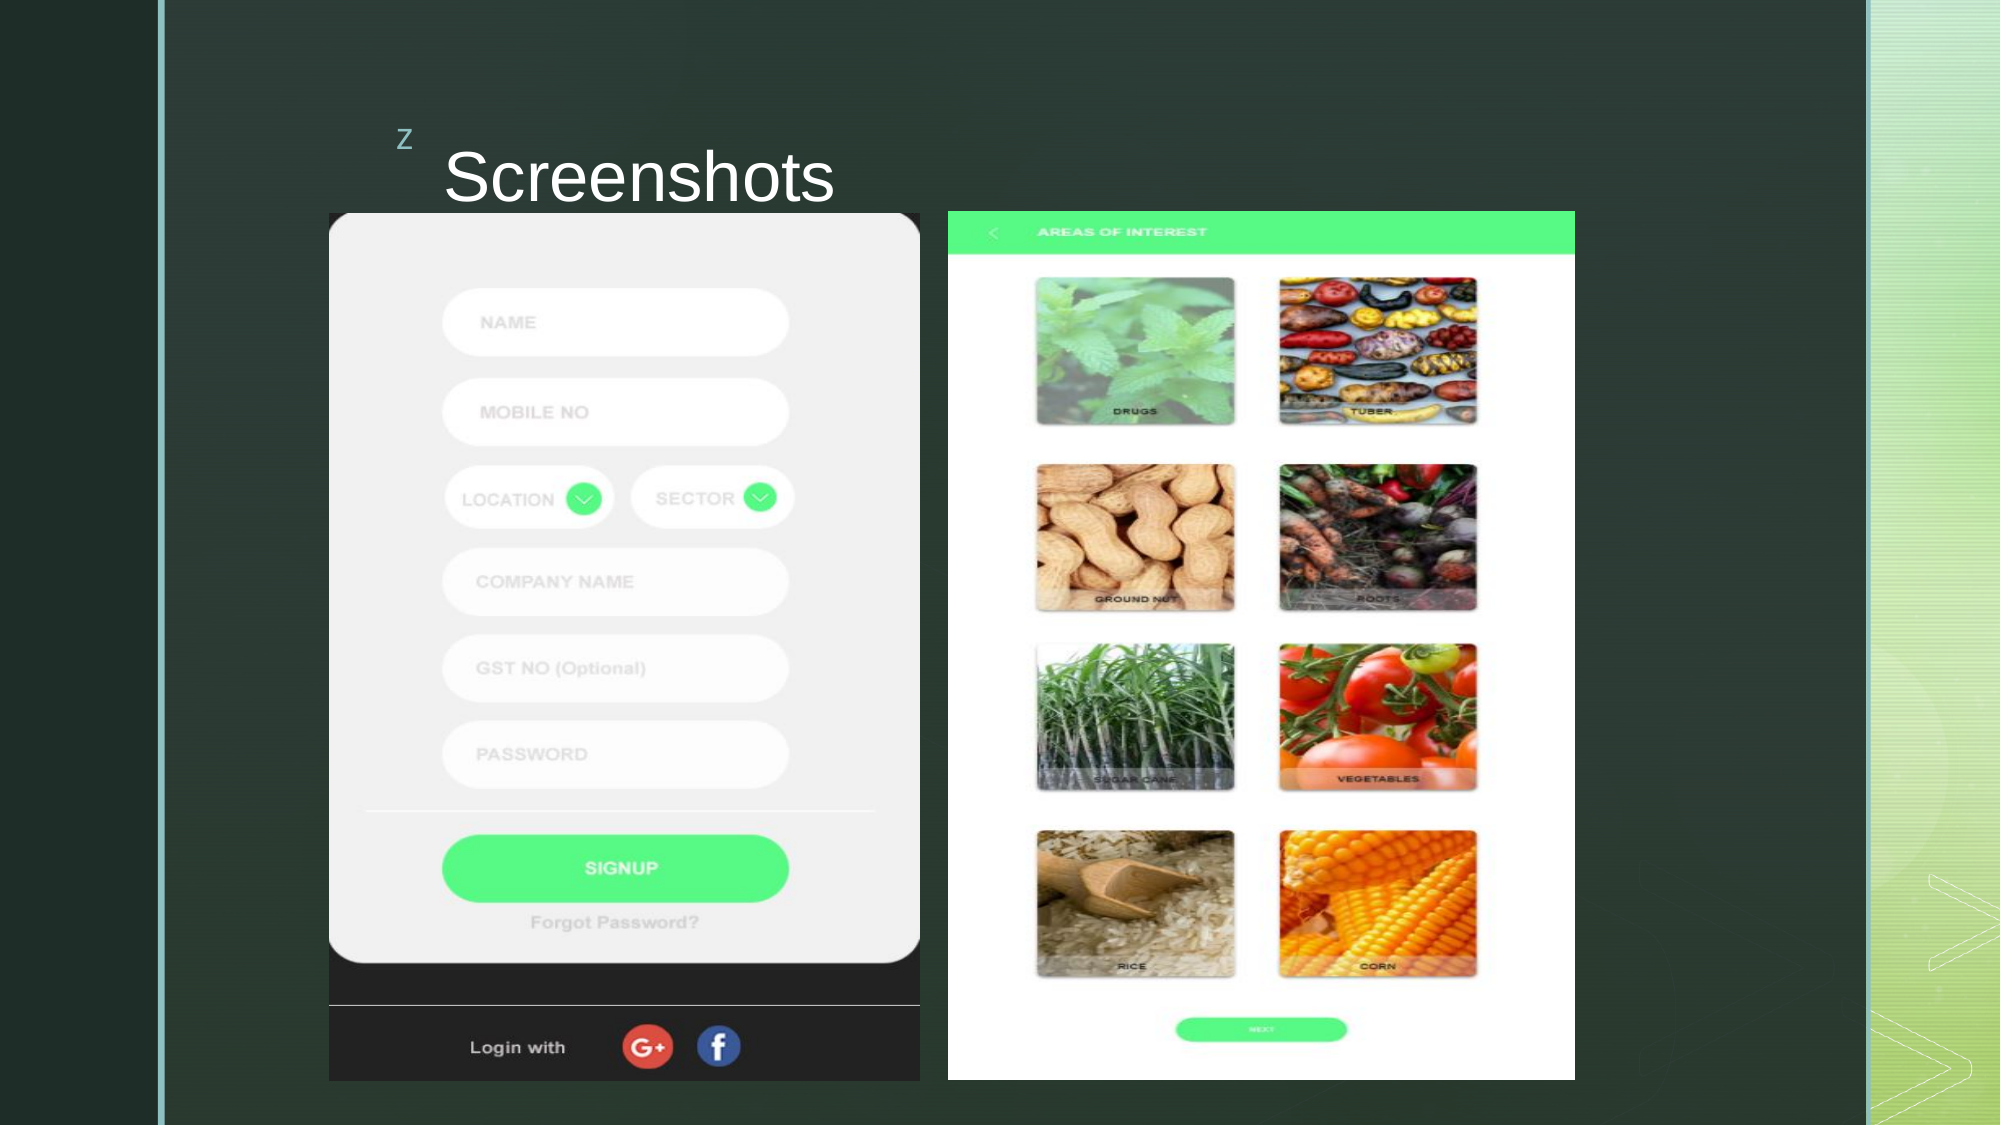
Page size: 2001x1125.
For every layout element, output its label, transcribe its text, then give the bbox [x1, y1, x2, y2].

picture [947, 211, 1576, 1081]
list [328, 213, 920, 1081]
picture [1871, 0, 2001, 1125]
title Screenshots [428, 132, 1734, 310]
